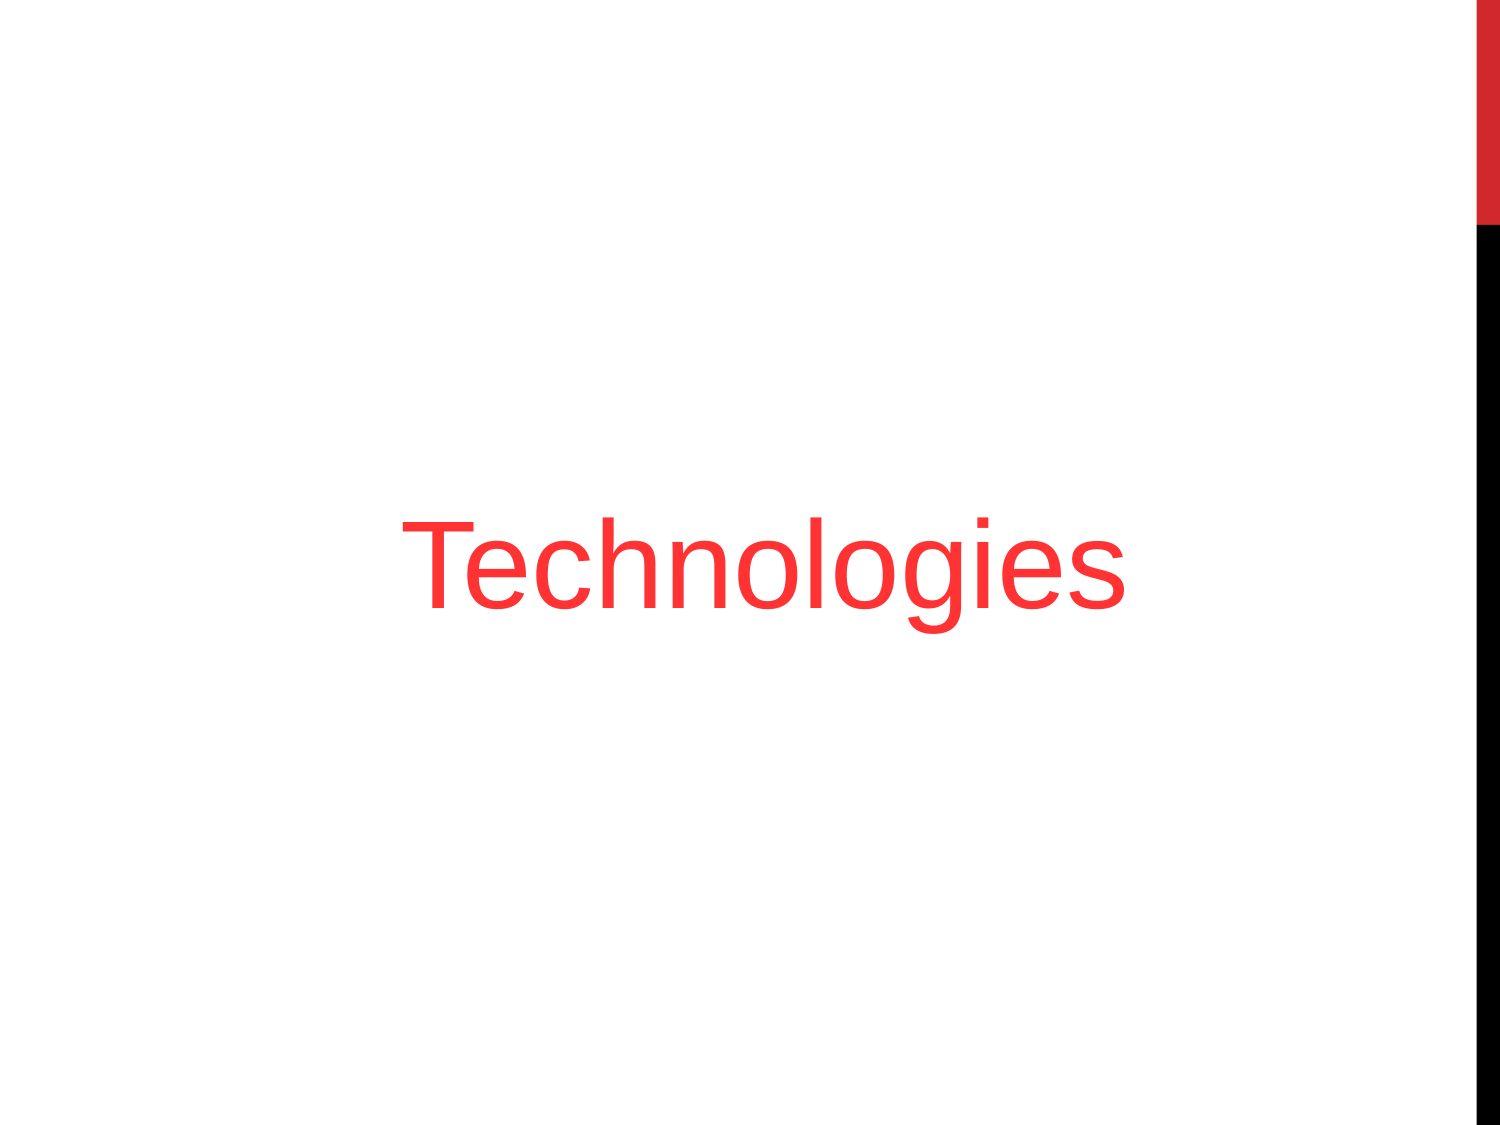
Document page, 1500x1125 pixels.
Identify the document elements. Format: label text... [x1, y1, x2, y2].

text_box Technologies [90, 464, 1440, 653]
